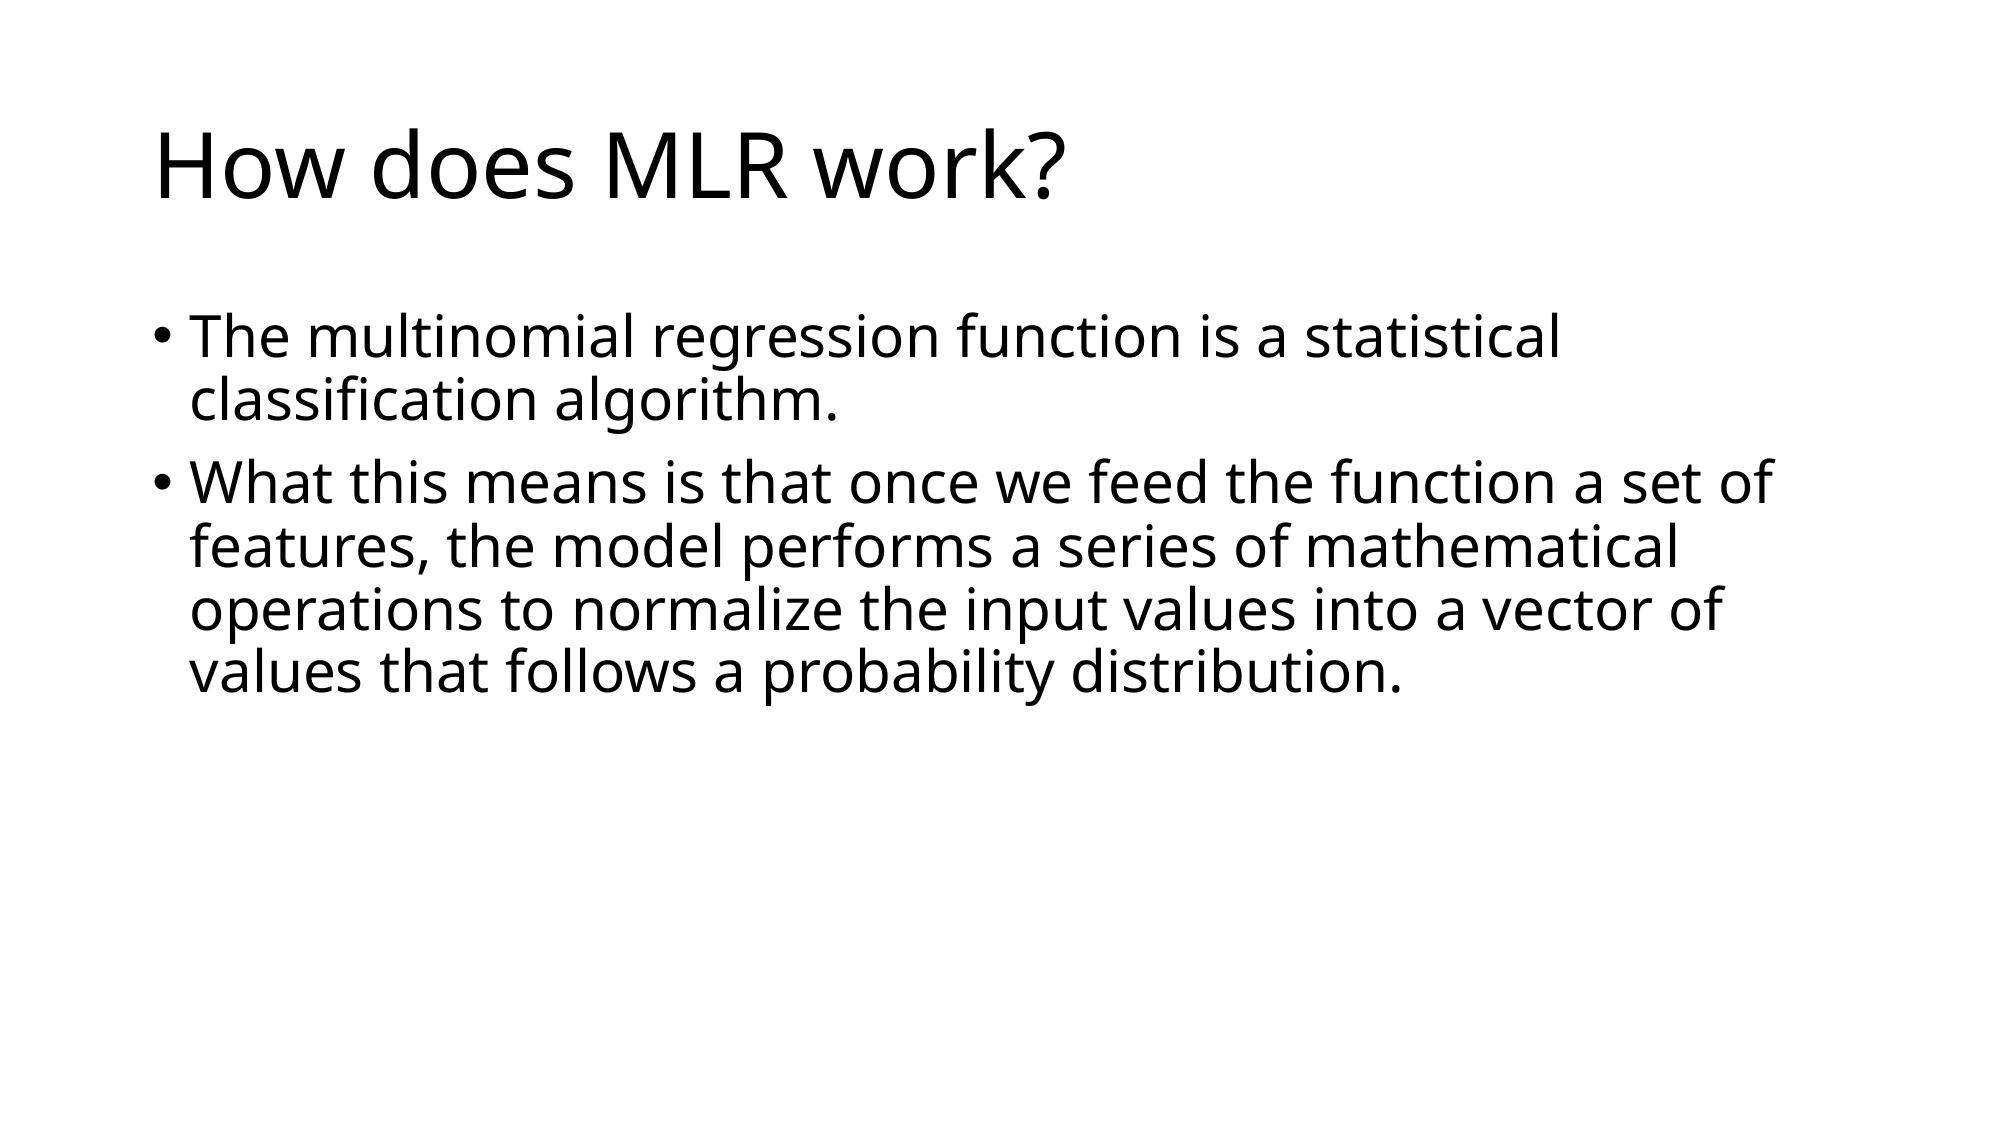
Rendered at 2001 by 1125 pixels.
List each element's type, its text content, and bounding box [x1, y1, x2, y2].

list The multinomial regression function is a statistical classification algorithm. What this means is that once we feed the function a set of features, the model performs a series of mathematical operations to normalize the input values into a vector of values that follows a probability distribution. [137, 299, 1863, 1014]
title How does MLR work? [137, 59, 1863, 278]
